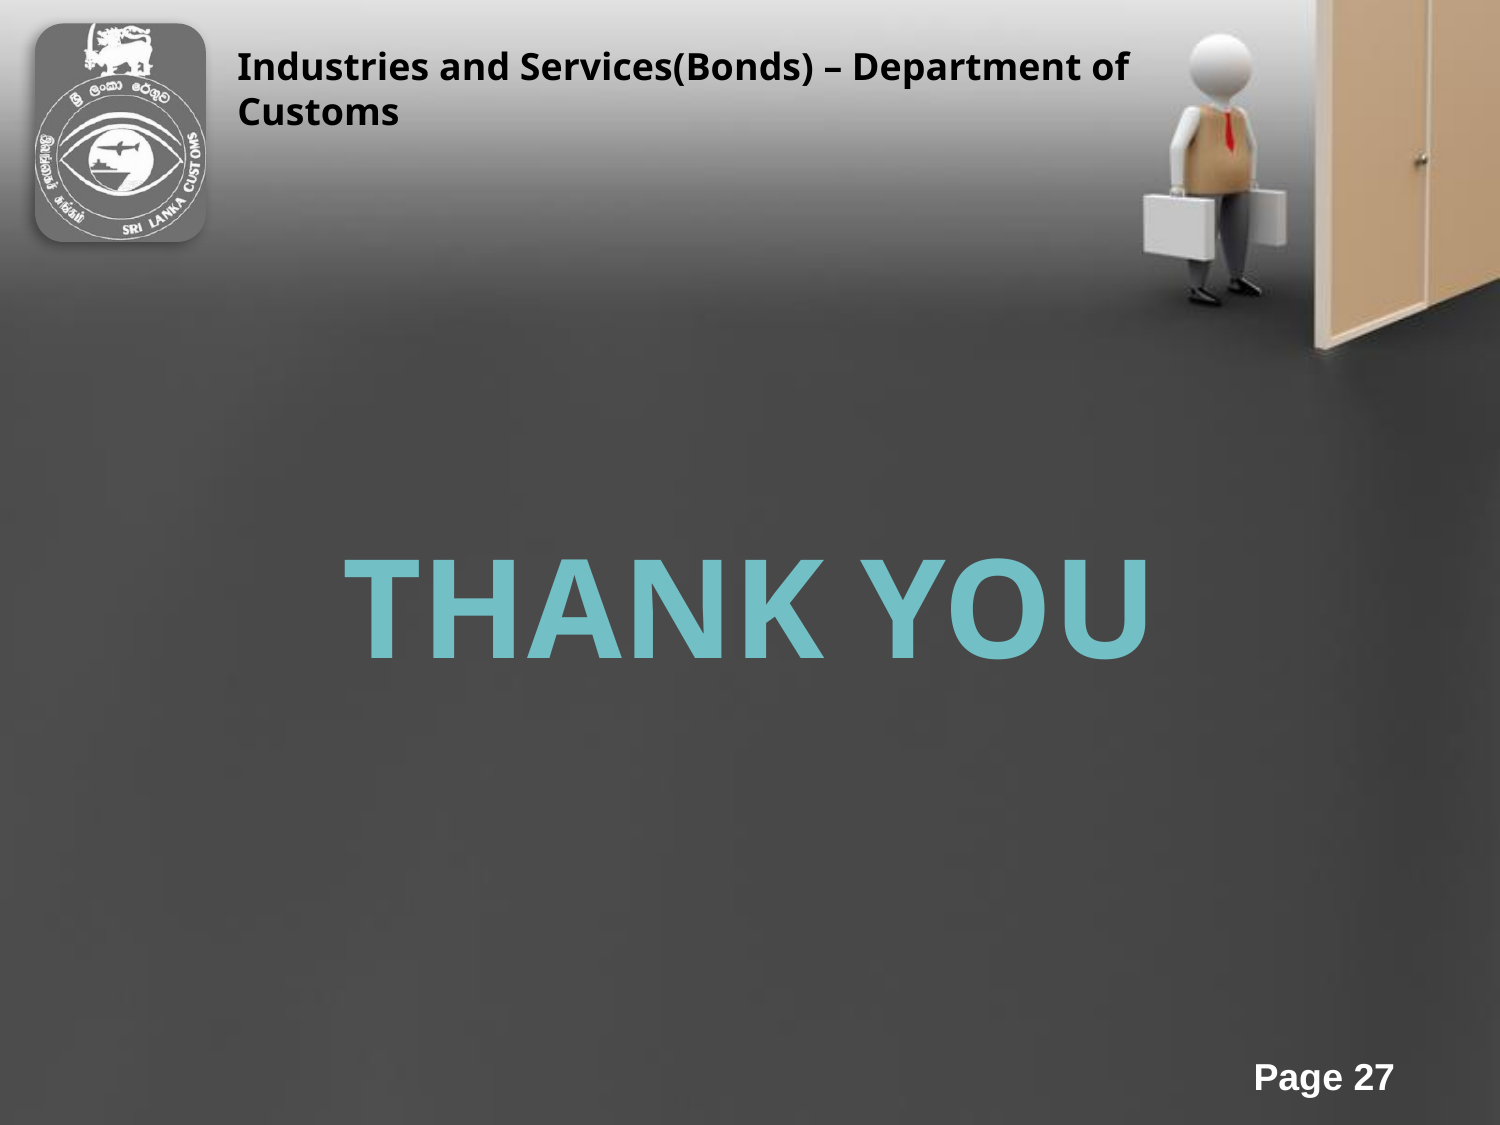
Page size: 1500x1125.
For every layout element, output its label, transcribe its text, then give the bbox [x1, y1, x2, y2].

text_box THANK YOU [194, 491, 1306, 716]
picture [0, 0, 1500, 1125]
text_box Industries and Services(Bonds) – Department of Customs [222, 35, 1243, 140]
